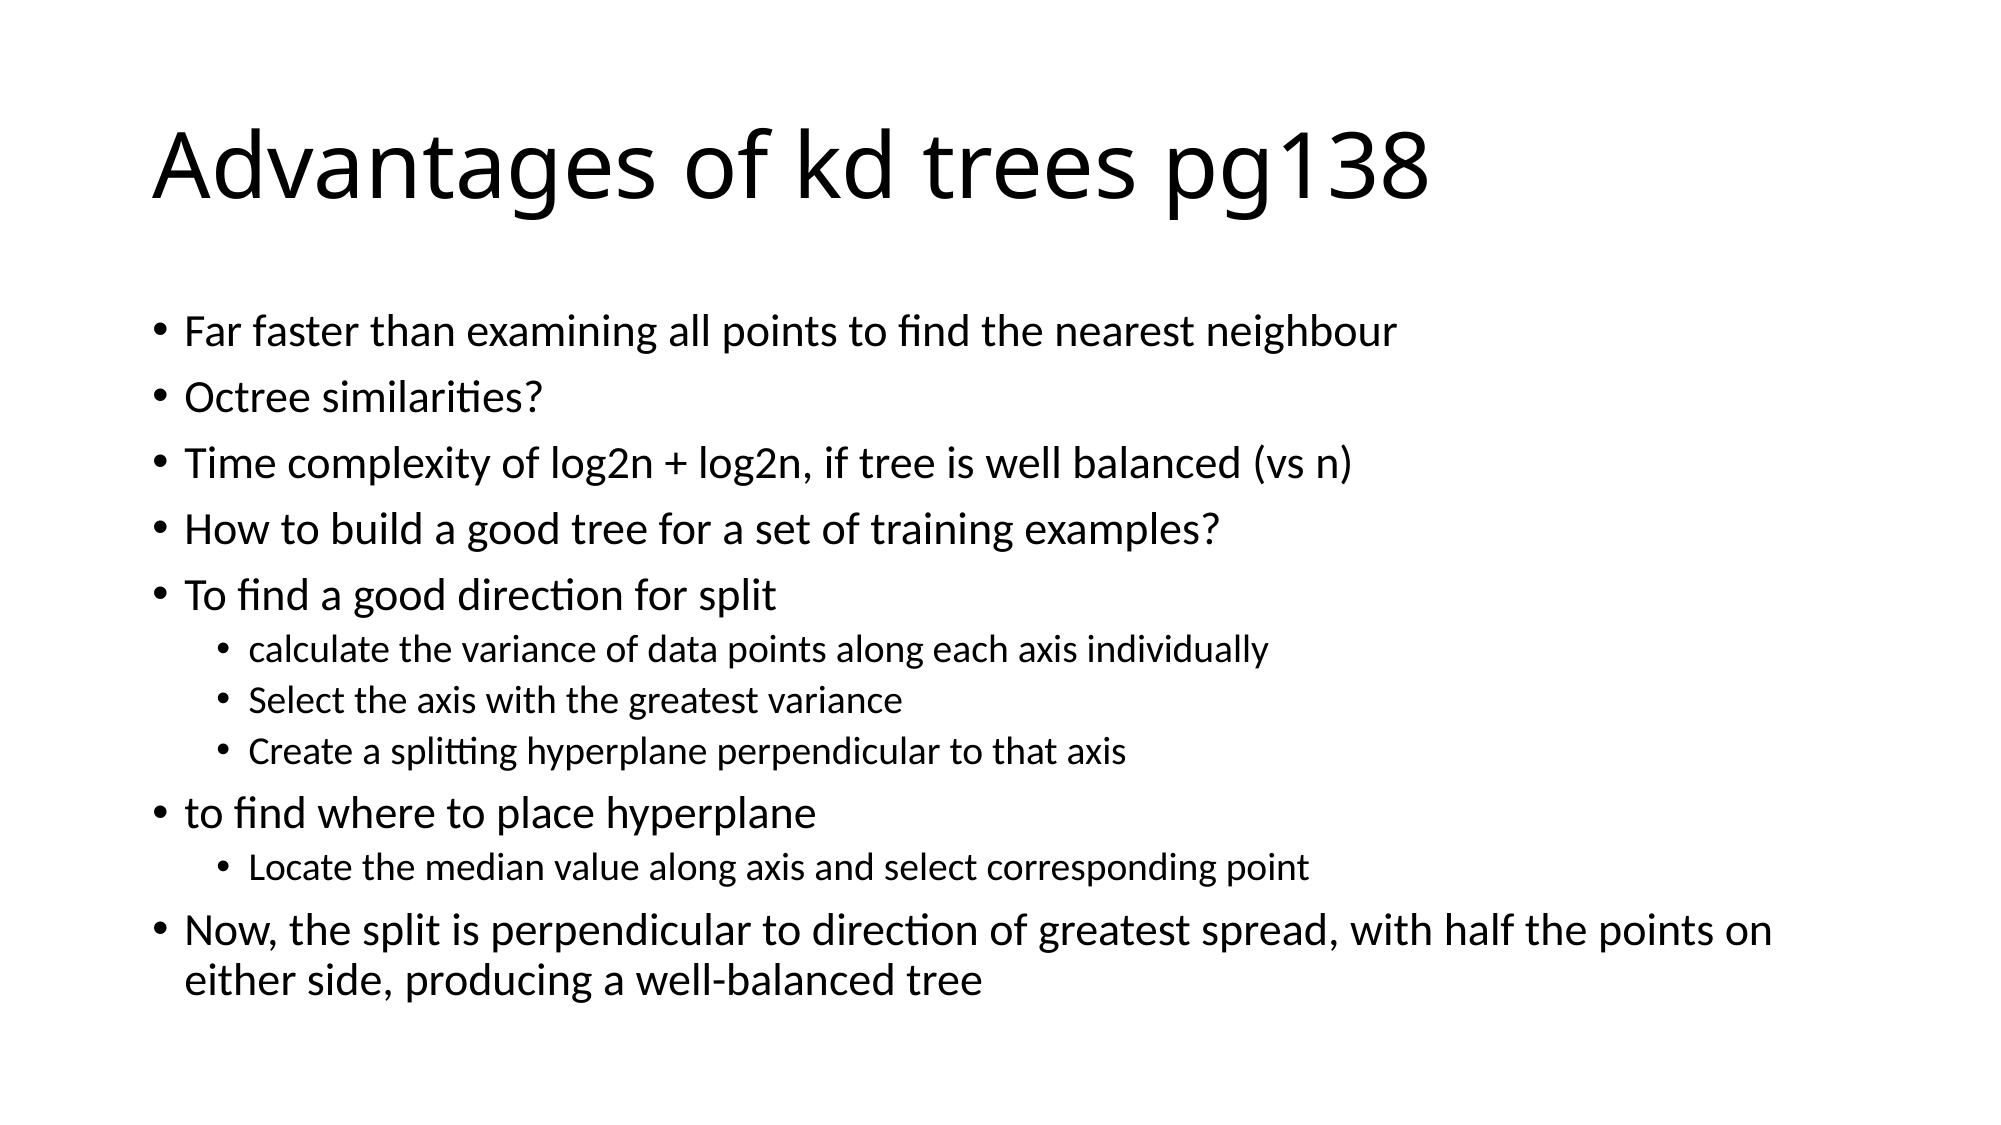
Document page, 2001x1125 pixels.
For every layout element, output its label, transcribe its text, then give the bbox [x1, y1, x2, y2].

title Advantages of kd trees pg138 [137, 59, 1863, 278]
list Far faster than examining all points to find the nearest neighbour Octree similarities? Time complexity of log2n + log2n, if tree is well balanced (vs n) How to build a good tree for a set of training examples? To find a good direction for split calculate the variance of data points along each axis individually Select the axis with the greatest variance Create a splitting hyperplane perpendicular to that axis to find where to place hyperplane Locate the median value along axis and select corresponding point Now, the split is perpendicular to direction of greatest spread, with half the points on either side, producing a well-balanced tree [137, 299, 1863, 1014]
